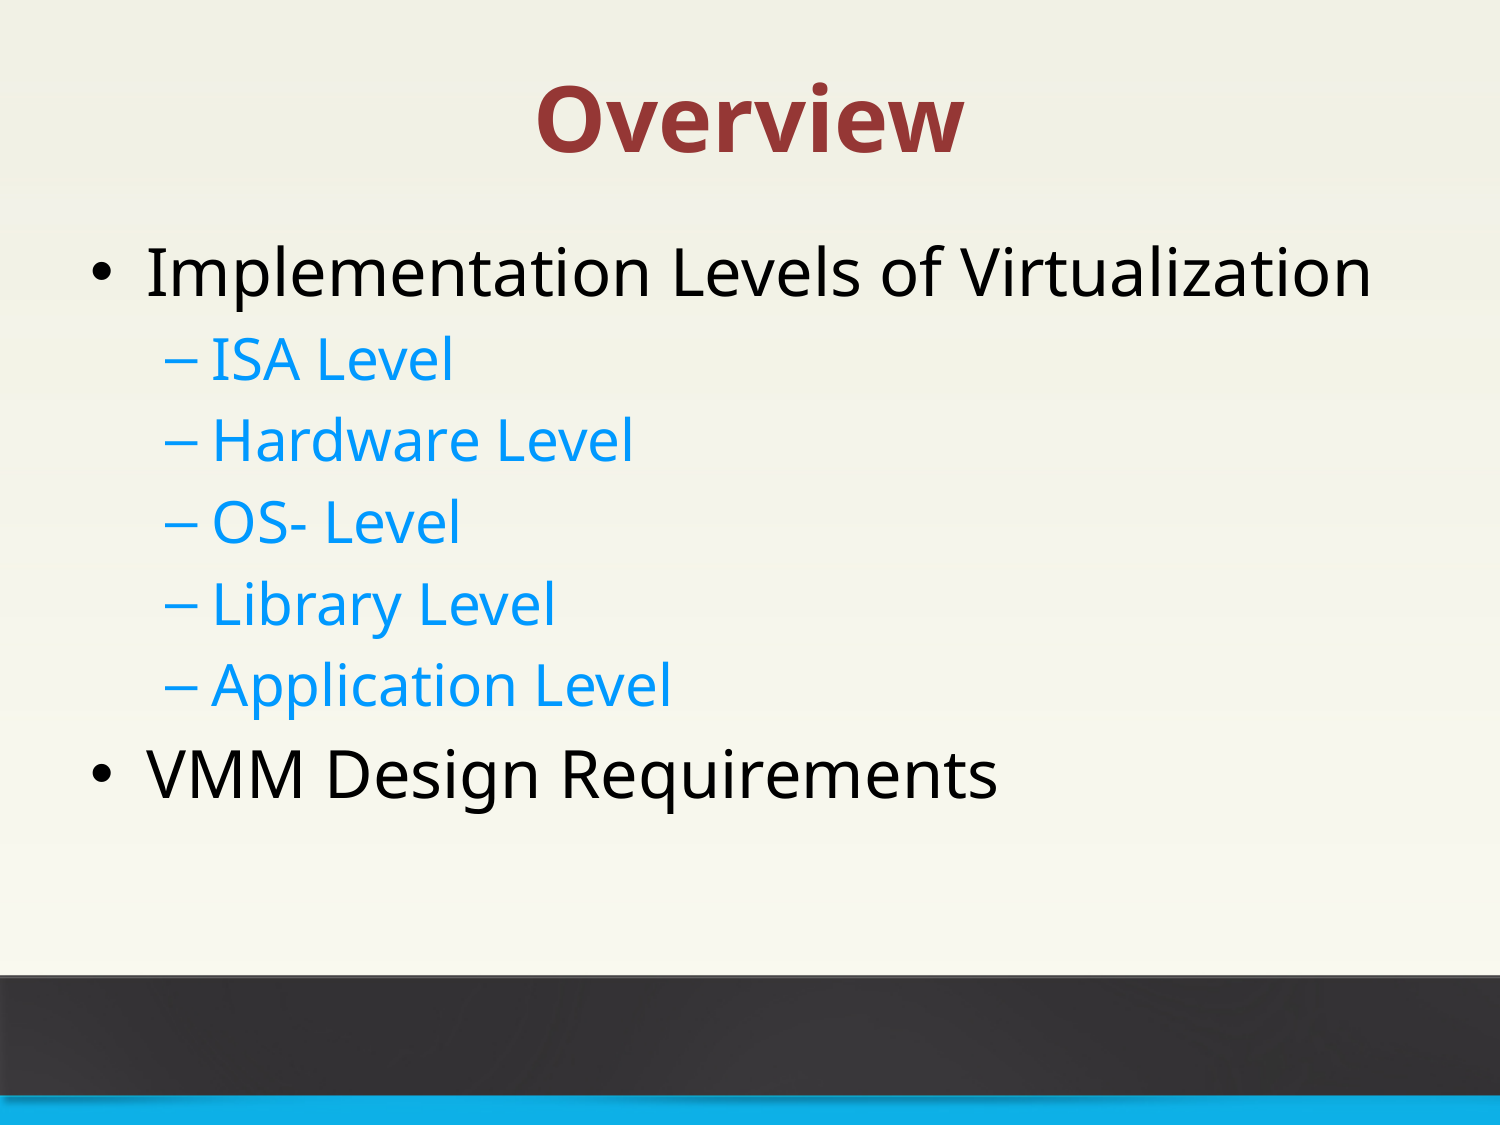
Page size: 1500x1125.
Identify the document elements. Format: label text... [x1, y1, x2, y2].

list Implementation Levels of Virtualization ISA Level Hardware Level OS- Level Library Level Application Level VMM Design Requirements [74, 222, 1426, 1006]
picture [0, 0, 1500, 1096]
title Overview [74, 44, 1426, 188]
